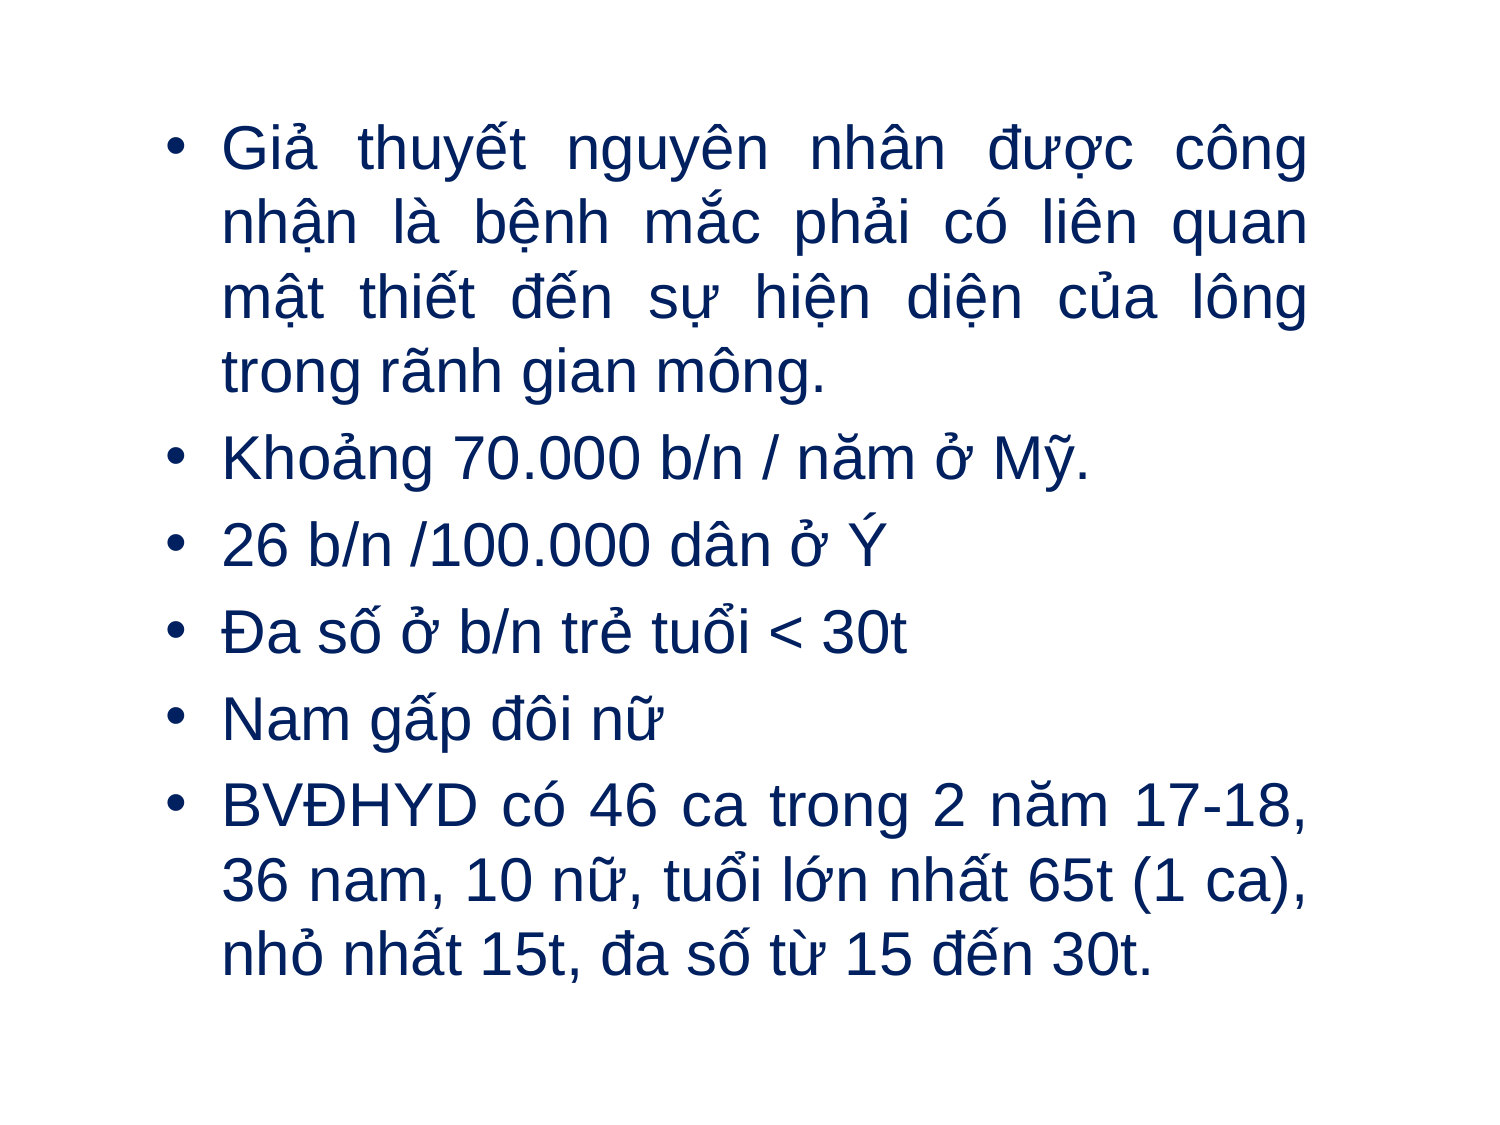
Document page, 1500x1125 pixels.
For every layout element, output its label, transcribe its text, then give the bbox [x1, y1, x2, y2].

list Giả thuyết nguyên nhân được công nhận là bệnh mắc phải có liên quan mật thiết đến sự hiện diện của lông trong rãnh gian mông. Khoảng 70.000 b/n / năm ở Mỹ. 26 b/n /100.000 dân ở Ý Đa số ở b/n trẻ tuổi < 30t Nam gấp đôi nữ BVĐHYD có 46 ca trong 2 năm 17-18, 36 nam, 10 nữ, tuổi lớn nhất 65t (1 ca), nhỏ nhất 15t, đa số từ 15 đến 30t. [150, 99, 1325, 1005]
